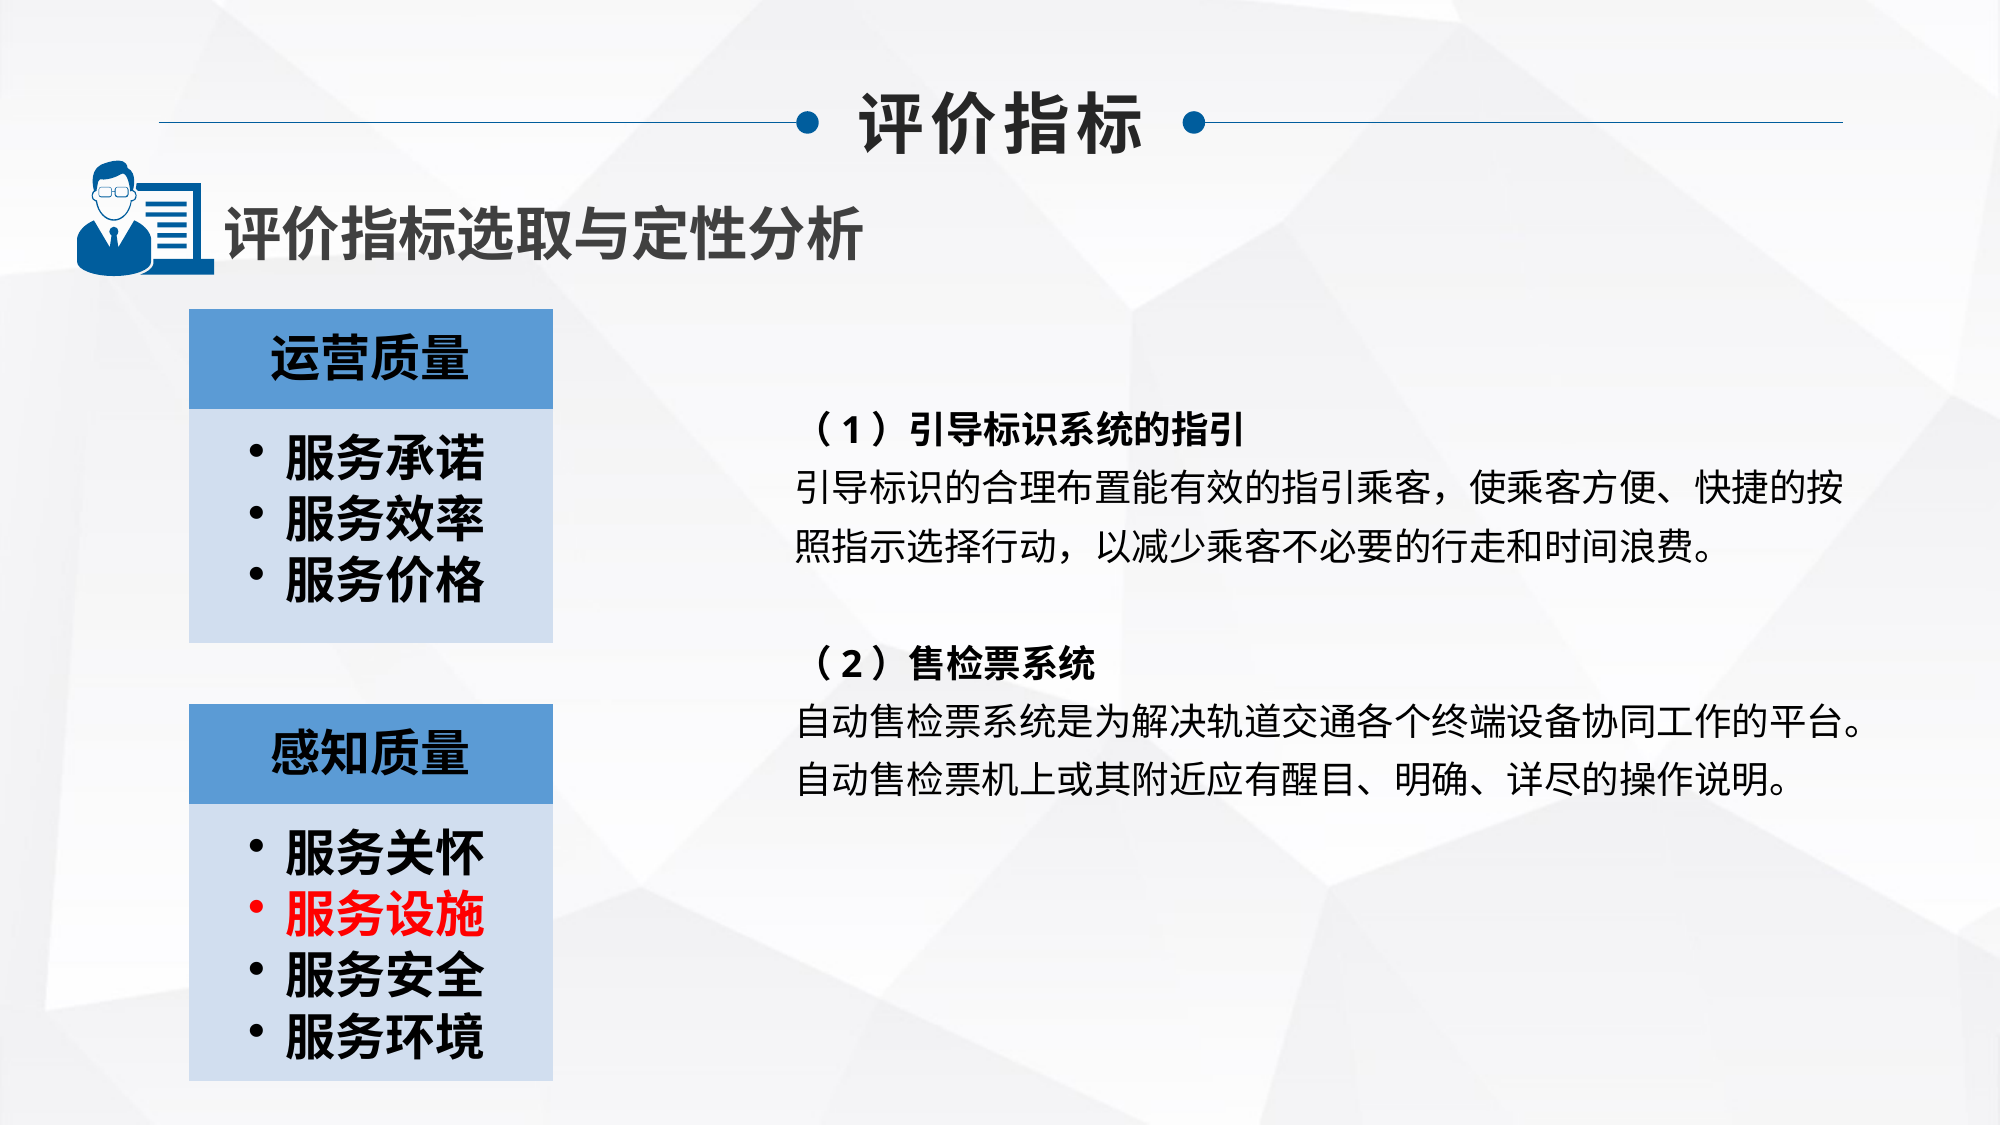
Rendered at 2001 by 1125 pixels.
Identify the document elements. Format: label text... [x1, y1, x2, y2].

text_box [189, 310, 552, 1080]
text_box 评价指标选取与定性分析 [214, 189, 928, 275]
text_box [77, 153, 214, 276]
text_box （1）引导标识系统的指引 引导标识的合理布置能有效的指引乘客，使乘客方便、快捷的按照指示选择行动，以减少乘客不必要的行走和时间浪费。 （2）售检票系统 自动售检票系统是为解决轨道交通各个终端设备协同工作的平台。自动售检票机上或其附近应有醒目、明确、详尽的操作说明。 [779, 384, 1897, 809]
picture [0, 0, 2000, 1125]
